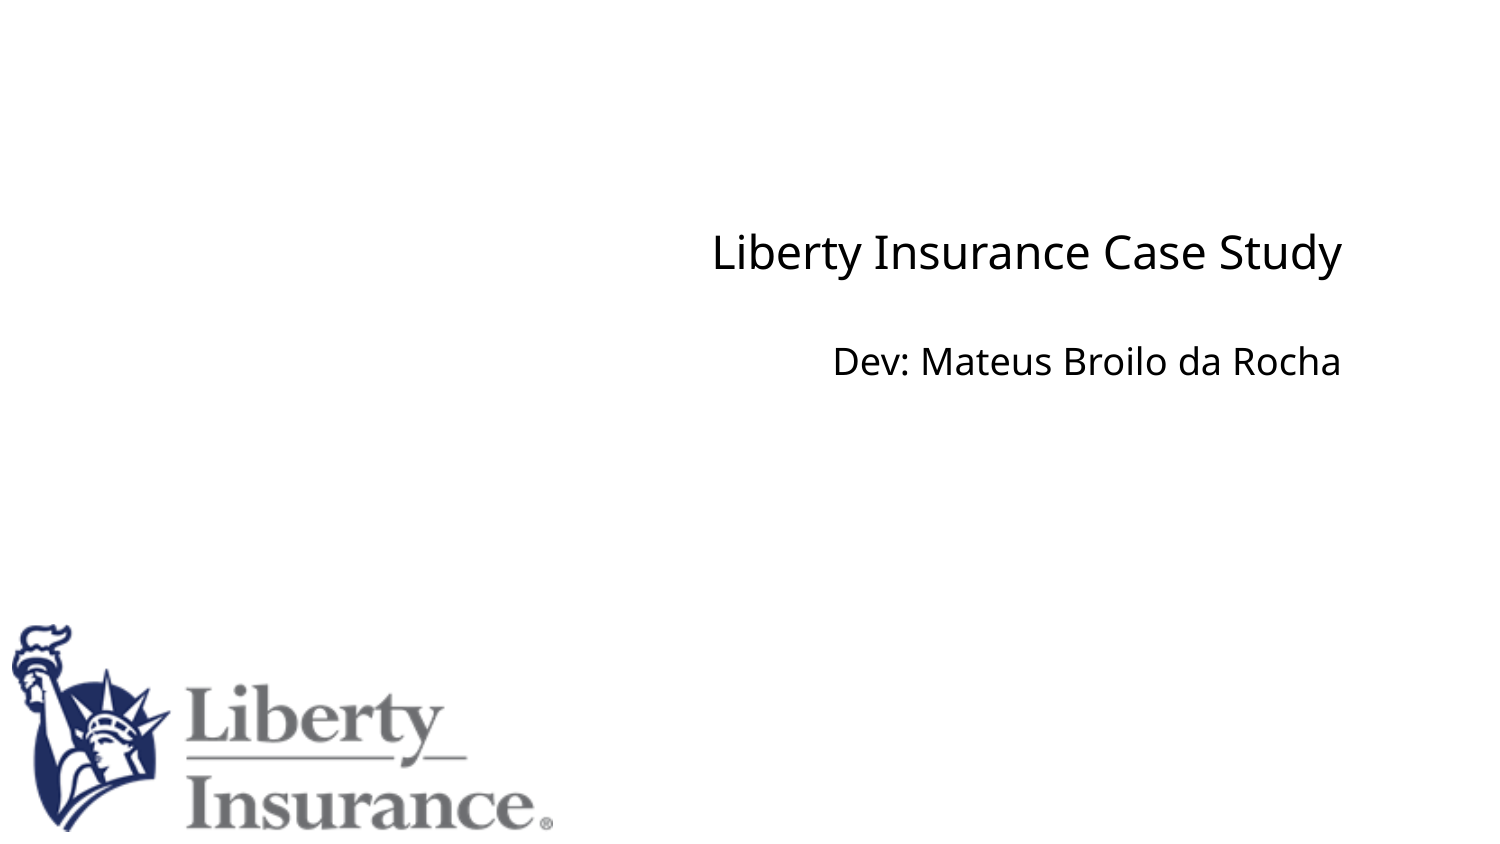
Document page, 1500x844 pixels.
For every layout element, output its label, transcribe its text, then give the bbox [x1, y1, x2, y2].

title Liberty Insurance Case Study [392, 204, 1358, 299]
picture [12, 624, 553, 832]
title Dev: Mateus Broilo da Rocha [723, 320, 1358, 415]
